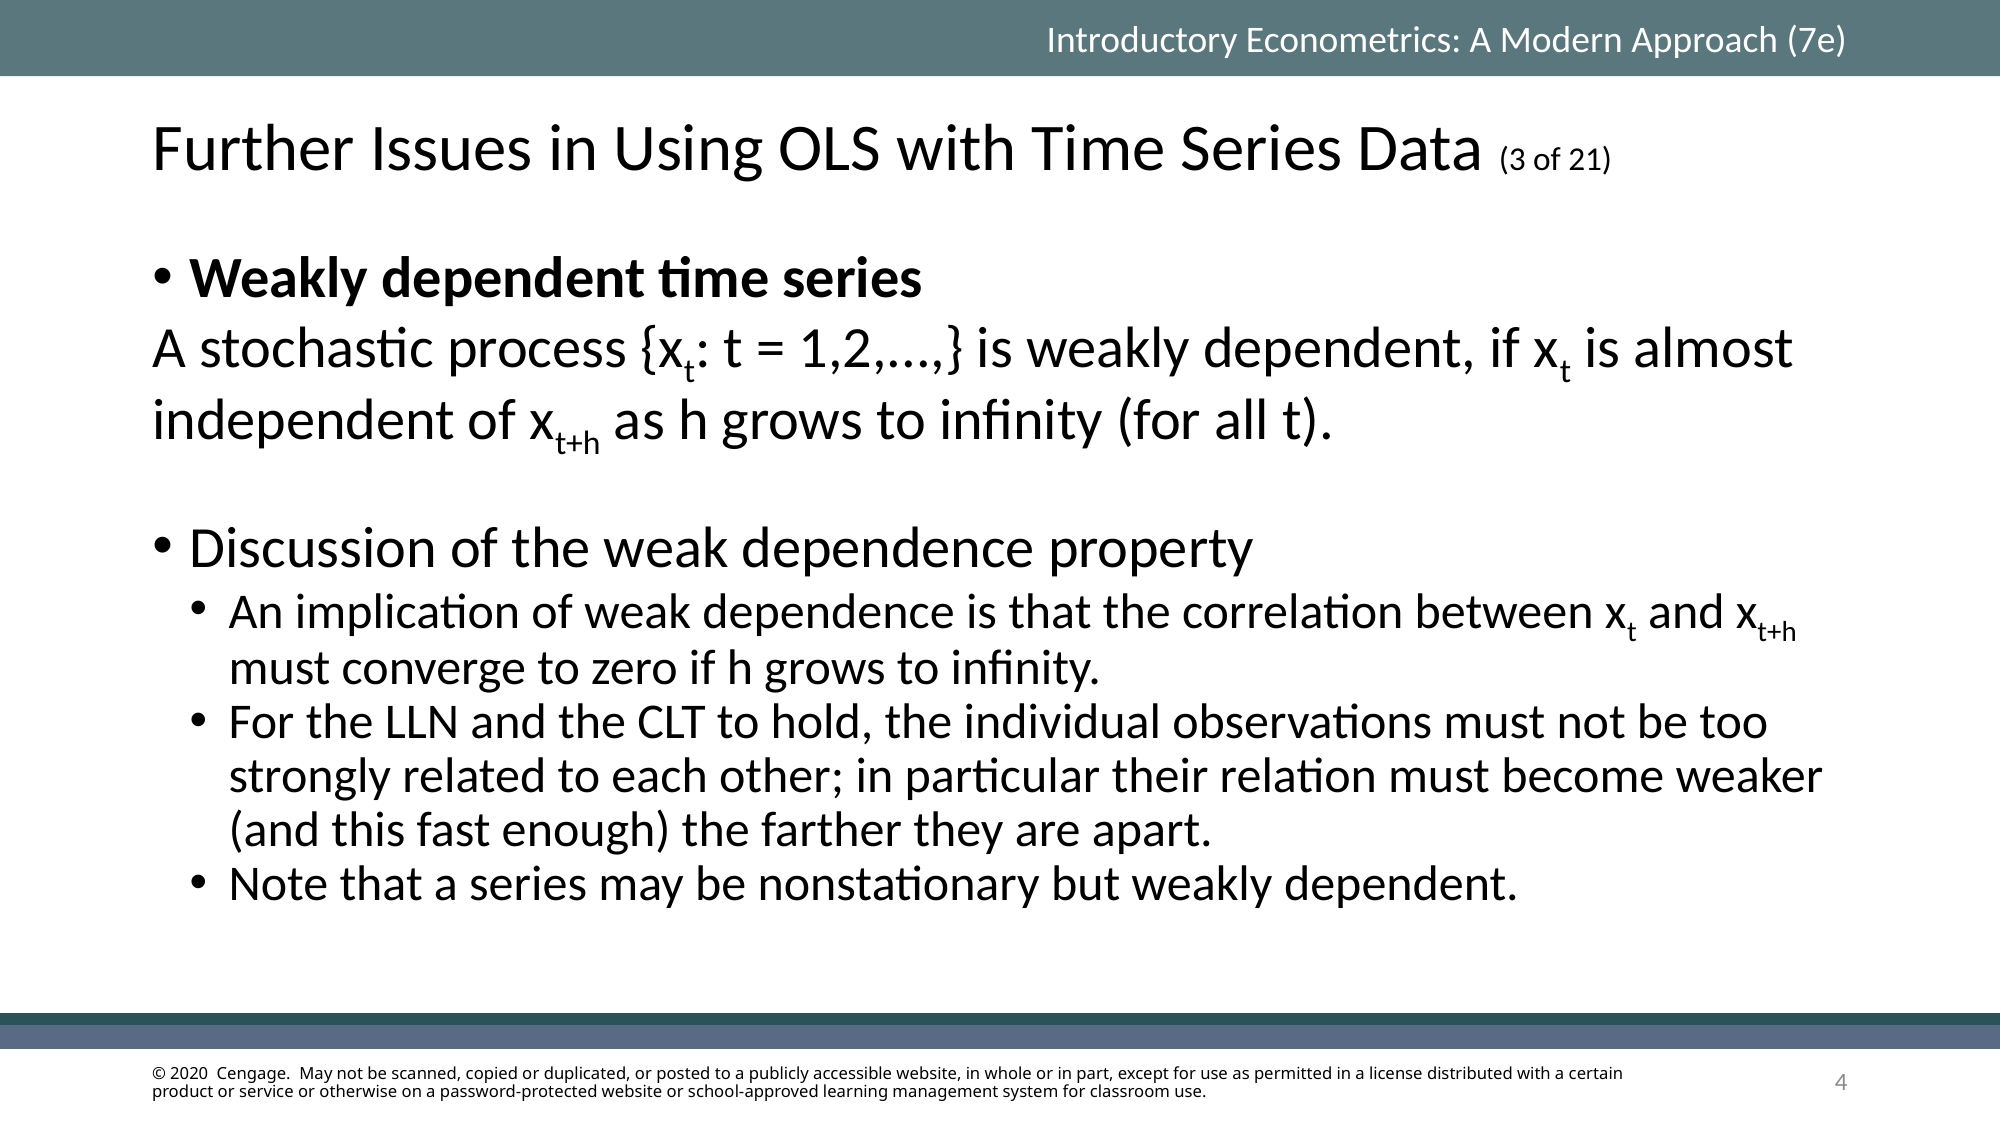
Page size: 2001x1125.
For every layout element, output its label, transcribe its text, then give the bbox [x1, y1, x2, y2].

slide_number 4 [1759, 1057, 1863, 1103]
title Further Issues in Using OLS with Time Series Data (3 of 21) [137, 104, 1863, 225]
list Weakly dependent time series A stochastic process {xt: t = 1,2,...,} is weakly dependent, if xt is almost independent of xt+h as h grows to infinity (for all t). Discussion of the weak dependence property An implication of weak dependence is that the correlation between xt and xt+h must converge to zero if h grows to infinity. For the LLN and the CLT to hold, the individual observations must not be too strongly related to each other; in particular their relation must become weaker (and this fast enough) the farther they are apart. Note that a series may be nonstationary but weakly dependent. [137, 239, 1863, 960]
